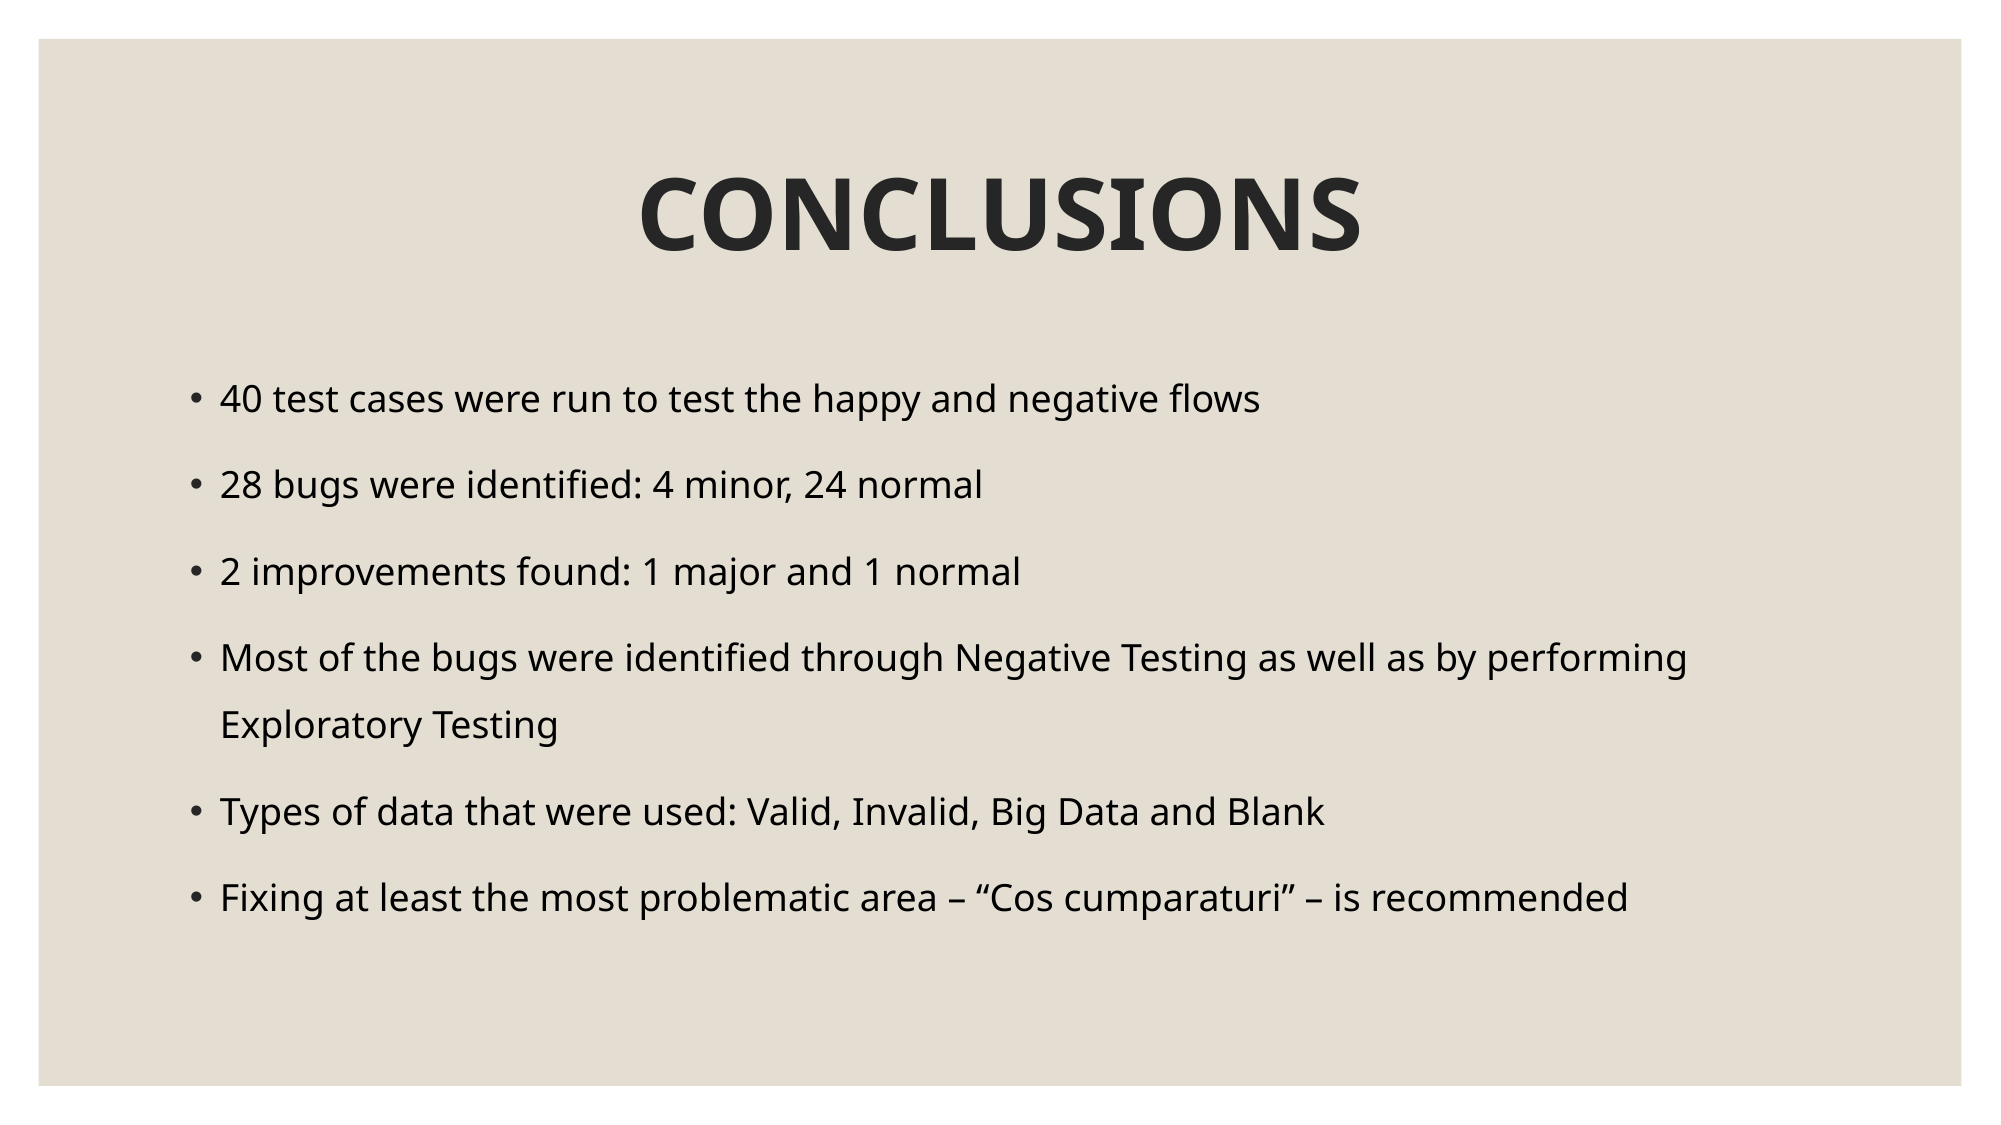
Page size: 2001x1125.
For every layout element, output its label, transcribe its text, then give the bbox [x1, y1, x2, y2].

list 40 test cases were run to test the happy and negative flows 28 bugs were identified: 4 minor, 24 normal 2 improvements found: 1 major and 1 normal Most of the bugs were identified through Negative Testing as well as by performing Exploratory Testing Types of data that were used: Valid, Invalid, Big Data and Blank Fixing at least the most problematic area – “Cos cumparaturi” – is recommended [174, 345, 1825, 990]
title CONCLUSIONS [174, 105, 1825, 331]
